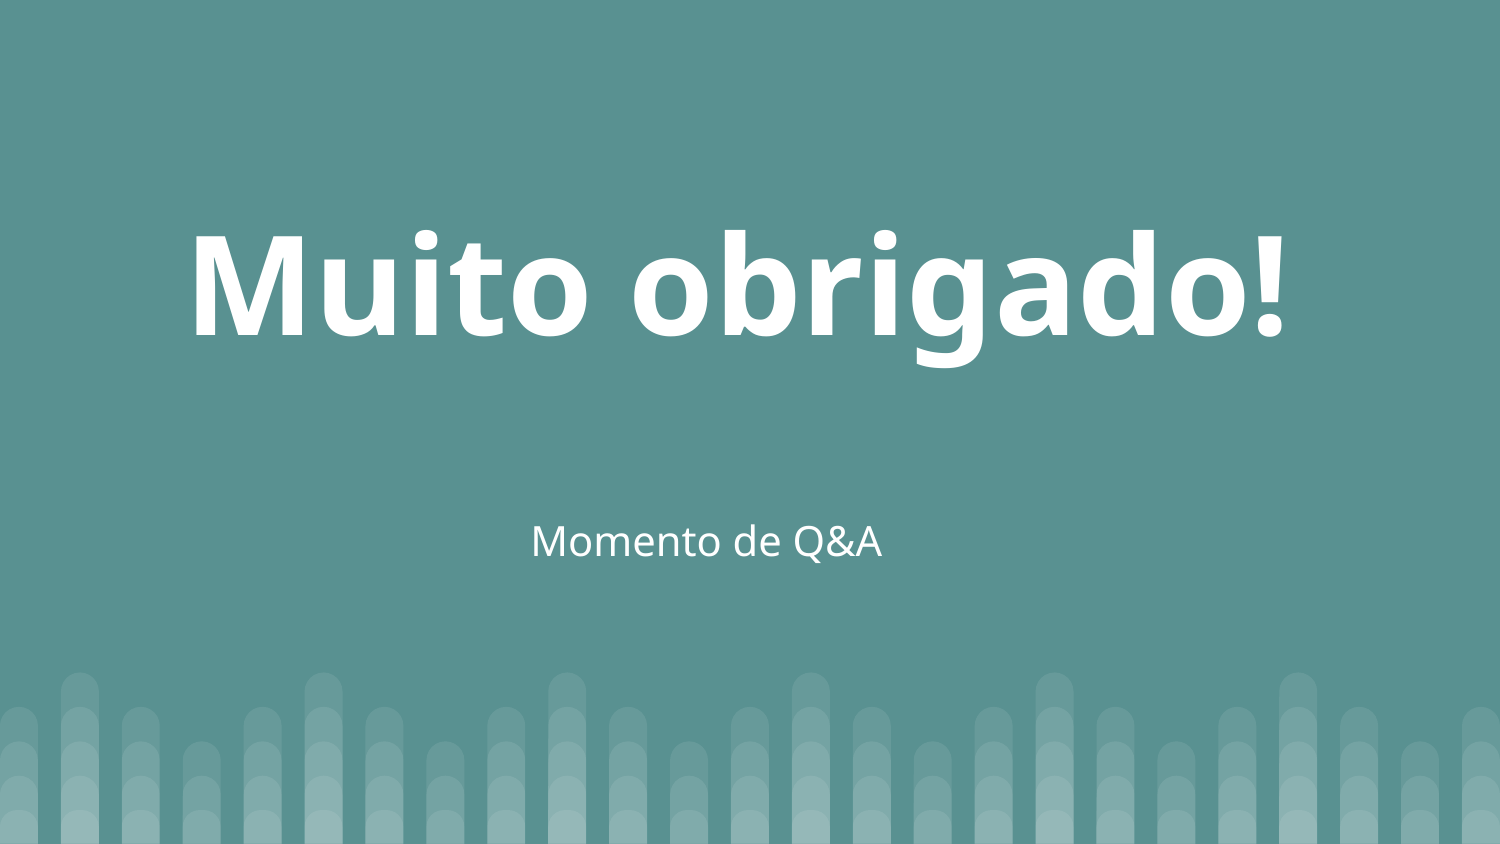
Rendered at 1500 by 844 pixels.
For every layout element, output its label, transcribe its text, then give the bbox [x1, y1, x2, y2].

title Muito obrigado! [115, 126, 1359, 433]
list Momento de Q&A [115, 444, 1297, 628]
